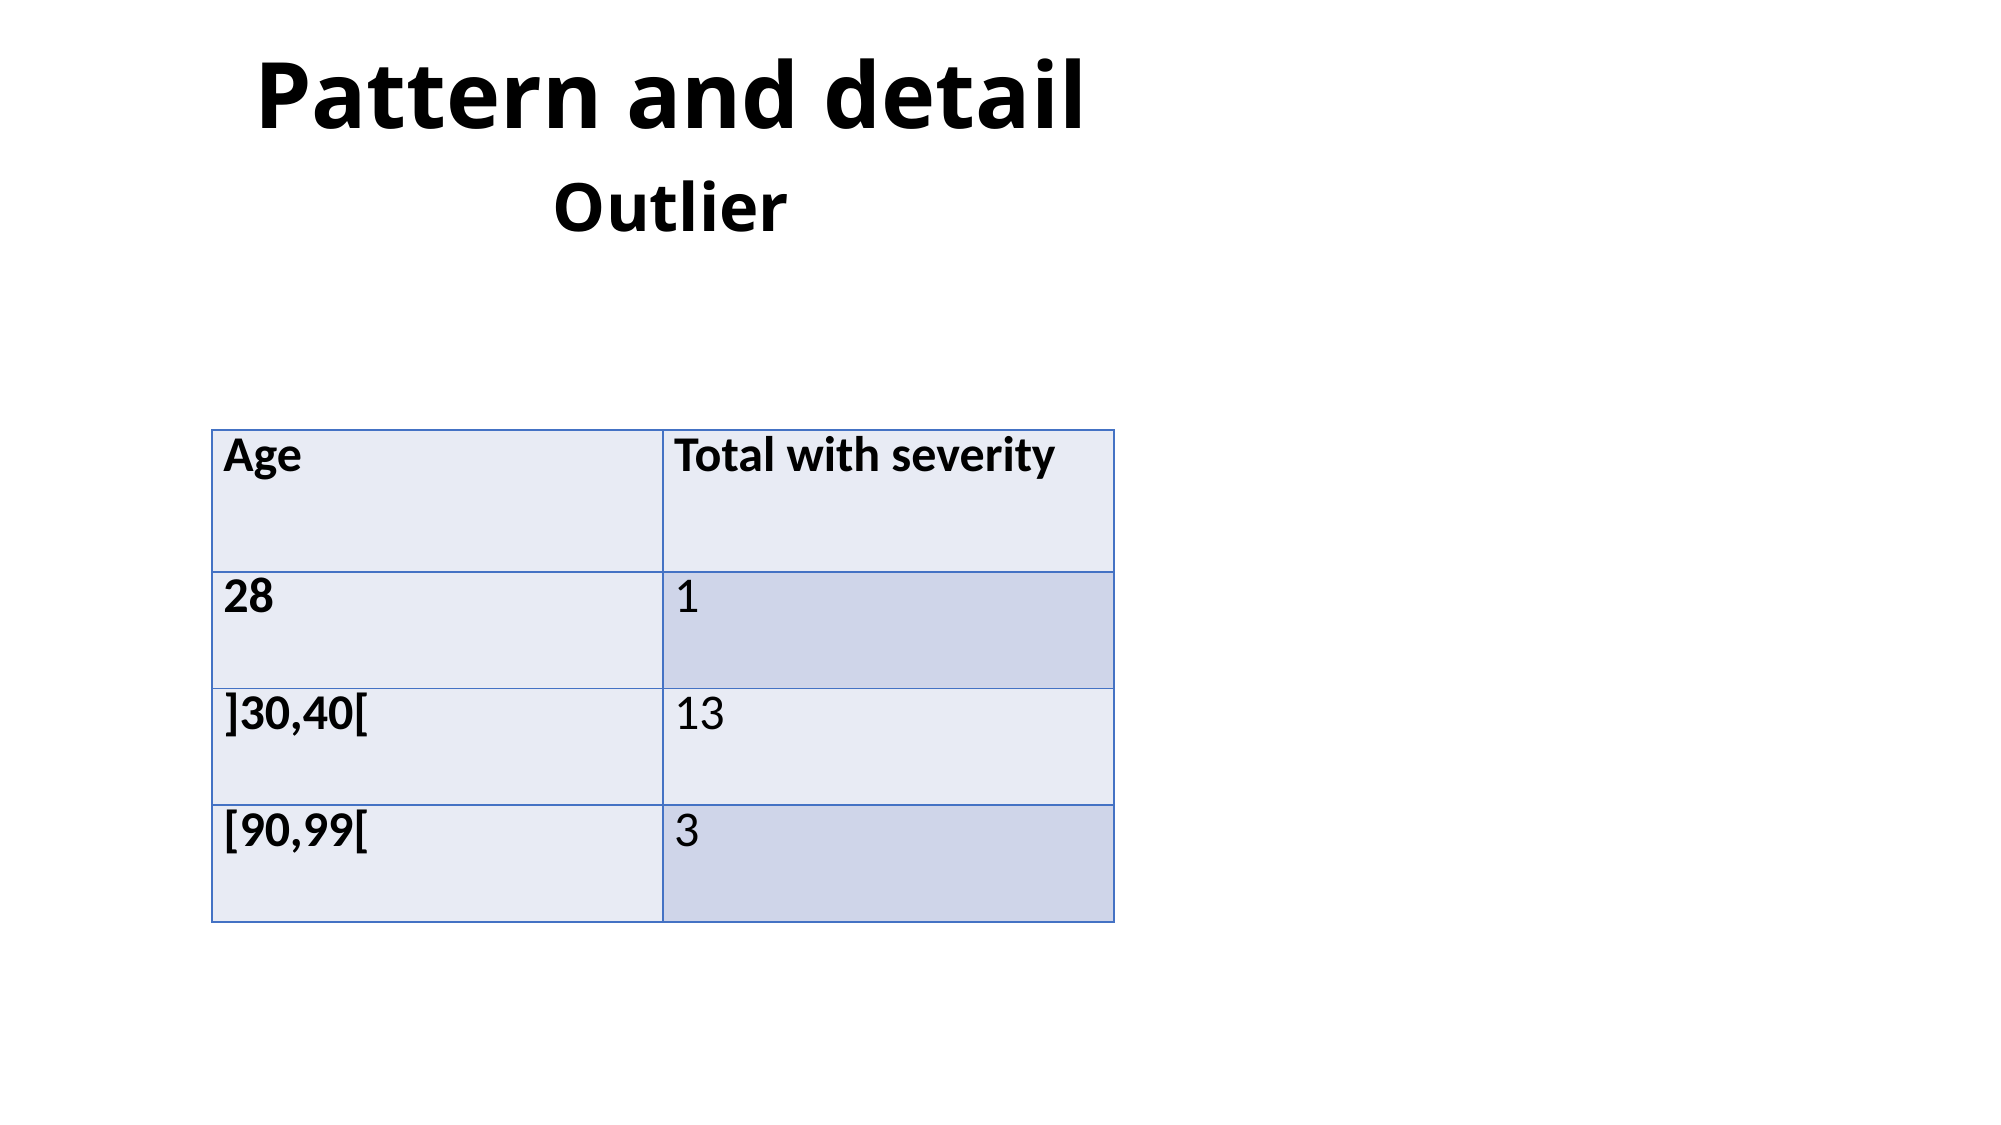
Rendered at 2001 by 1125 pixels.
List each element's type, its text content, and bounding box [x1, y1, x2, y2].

table_cell ]30,40[ [213, 689, 662, 804]
table_cell 1 [664, 573, 1113, 688]
table_cell [90,99[ [213, 806, 662, 921]
table_cell 28 [213, 573, 662, 688]
text_box Outlier [227, 135, 1115, 283]
table_header Age [213, 431, 662, 571]
title Pattern and detail [227, 25, 1115, 135]
table_cell 13 [664, 689, 1113, 804]
table_cell 3 [664, 806, 1113, 921]
table_header Total with severity [664, 431, 1113, 571]
